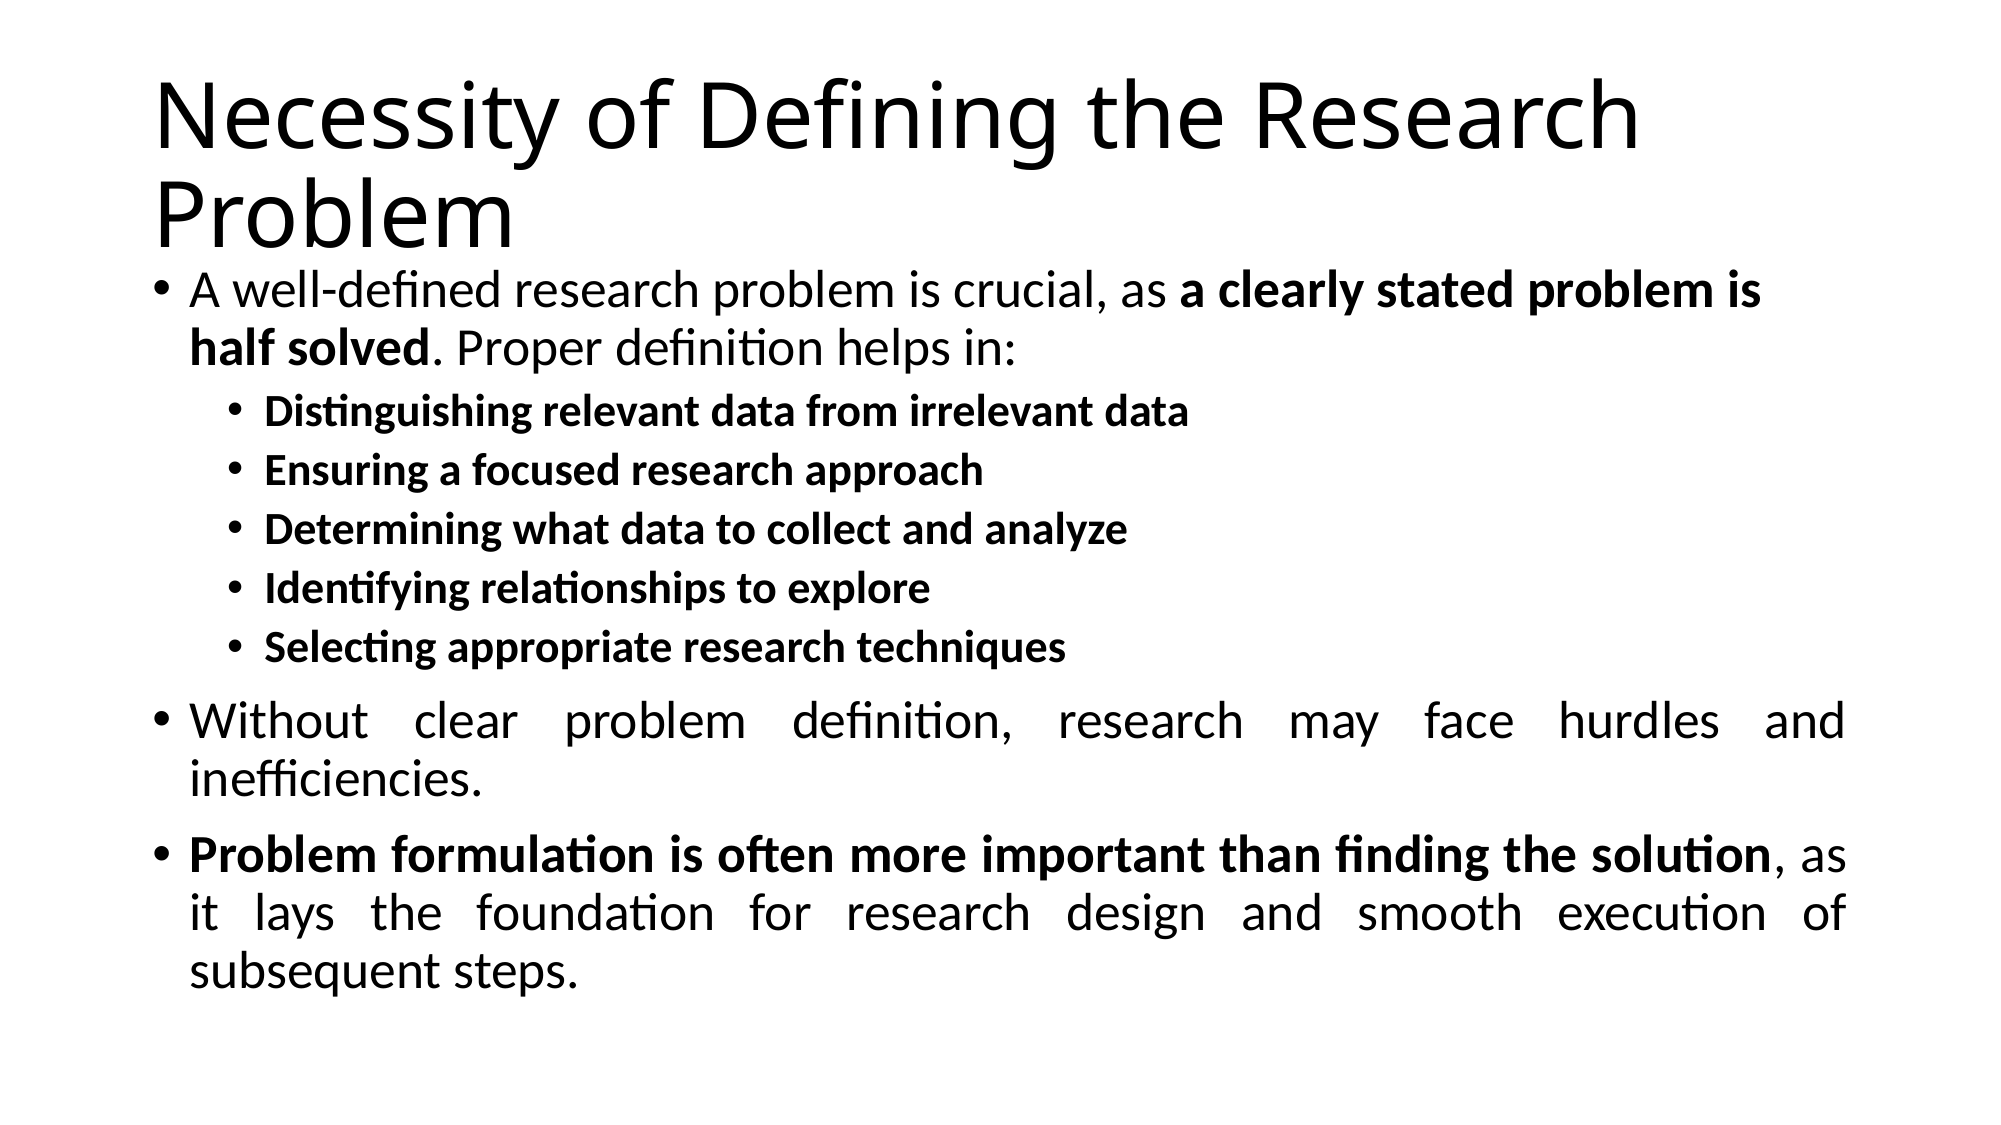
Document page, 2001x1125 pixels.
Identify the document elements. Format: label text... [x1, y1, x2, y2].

title Necessity of Defining the Research Problem [137, 59, 1863, 254]
list A well-defined research problem is crucial, as a clearly stated problem is half solved. Proper definition helps in: Distinguishing relevant data from irrelevant data Ensuring a focused research approach Determining what data to collect and analyze Identifying relationships to explore Selecting appropriate research techniques Without clear problem definition, research may face hurdles and inefficiencies. Problem formulation is often more important than finding the solution, as it lays the foundation for research design and smooth execution of subsequent steps. [137, 254, 1863, 1014]
